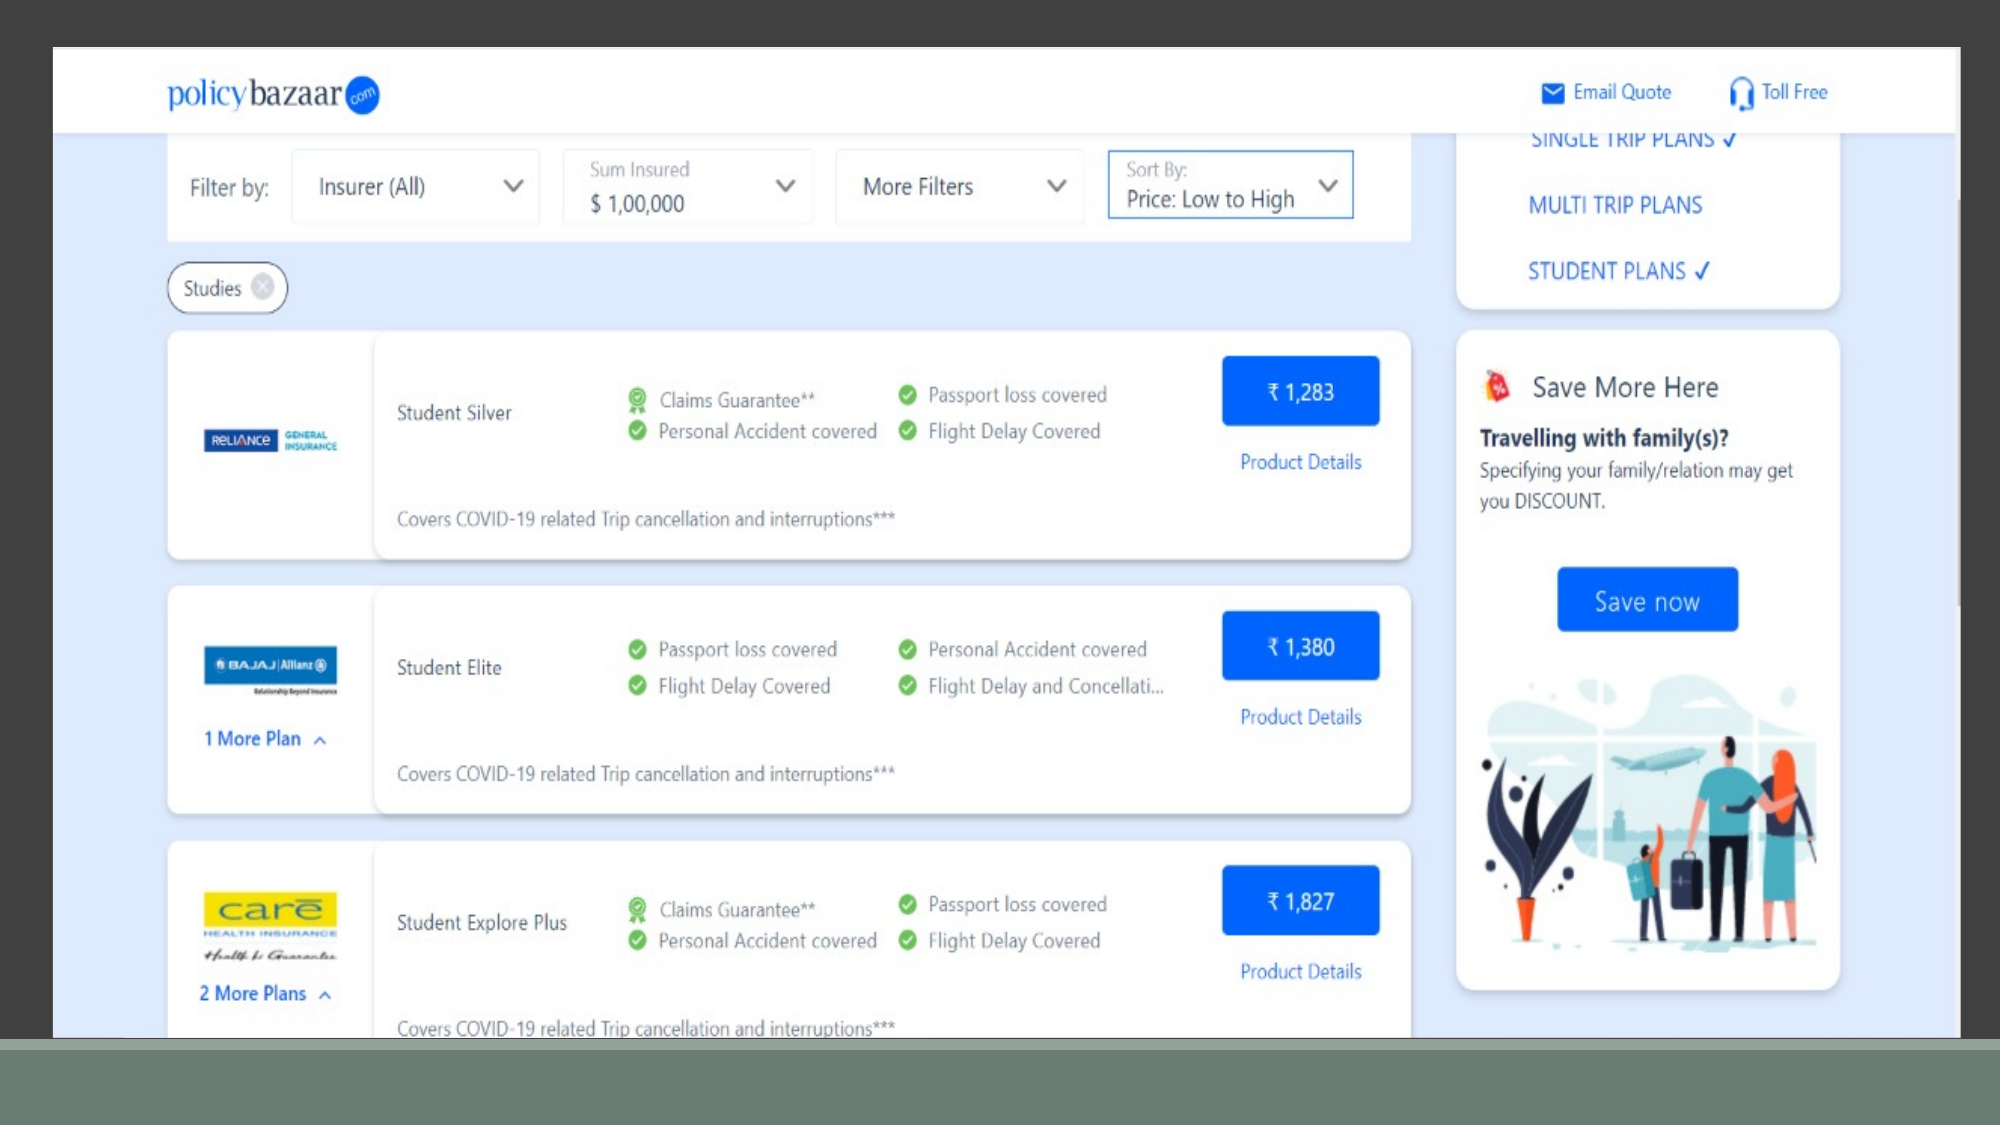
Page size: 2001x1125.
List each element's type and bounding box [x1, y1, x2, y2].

picture [52, 46, 1962, 1038]
